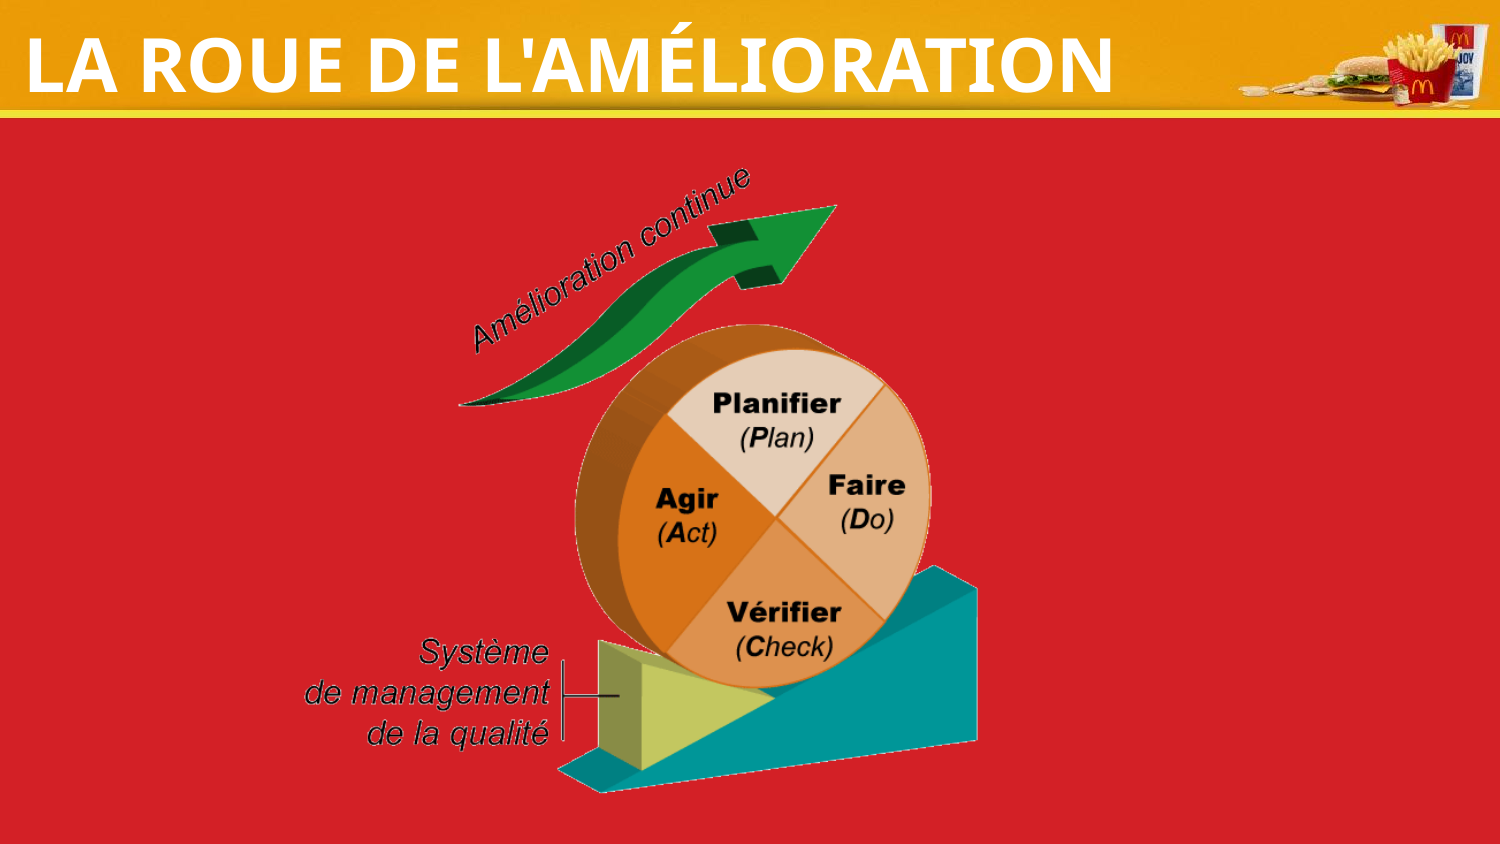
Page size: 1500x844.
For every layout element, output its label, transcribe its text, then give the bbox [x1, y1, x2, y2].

picture [0, 0, 1500, 844]
title LA ROUE DE L'AMÉLIORATION [8, 15, 1407, 110]
